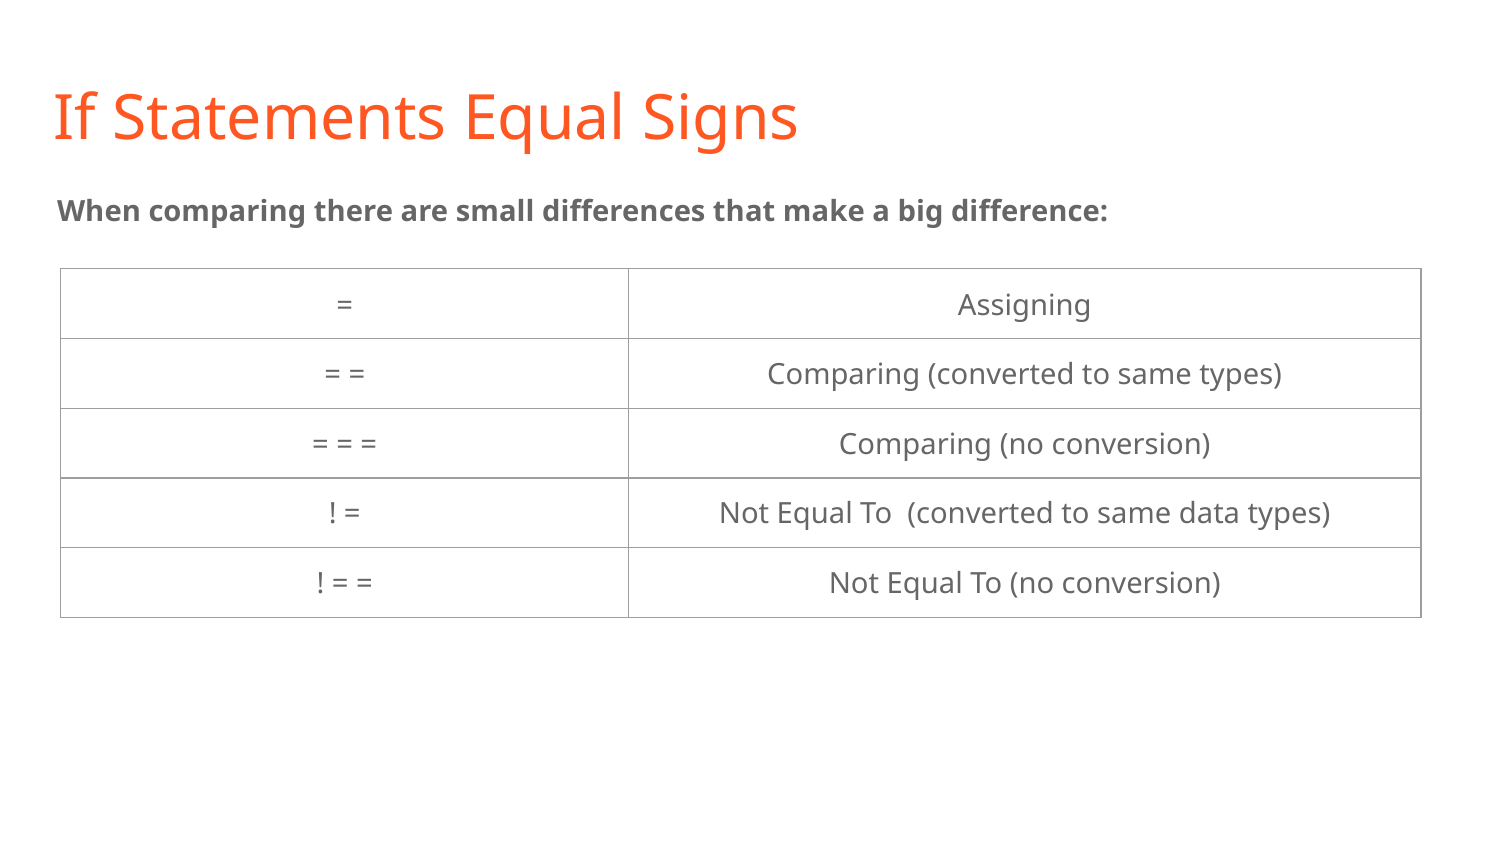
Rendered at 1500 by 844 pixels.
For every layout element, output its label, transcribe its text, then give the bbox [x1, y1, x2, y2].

title If Statements Equal Signs [38, 61, 1399, 152]
table_cell Not Equal To (converted to same data types) [629, 479, 1420, 547]
table_cell = = [61, 339, 628, 408]
table_header Assigning [629, 269, 1420, 338]
table_cell Comparing (converted to same types) [629, 339, 1420, 408]
table_cell = = = [61, 409, 628, 477]
table_header = [61, 269, 628, 338]
title When comparing there are small differences that make a big difference: [42, 177, 1446, 391]
table_cell ! = [61, 479, 628, 547]
table_cell Not Equal To (no conversion) [629, 548, 1420, 617]
table_cell Comparing (no conversion) [629, 409, 1420, 477]
table_cell ! = = [61, 548, 628, 617]
